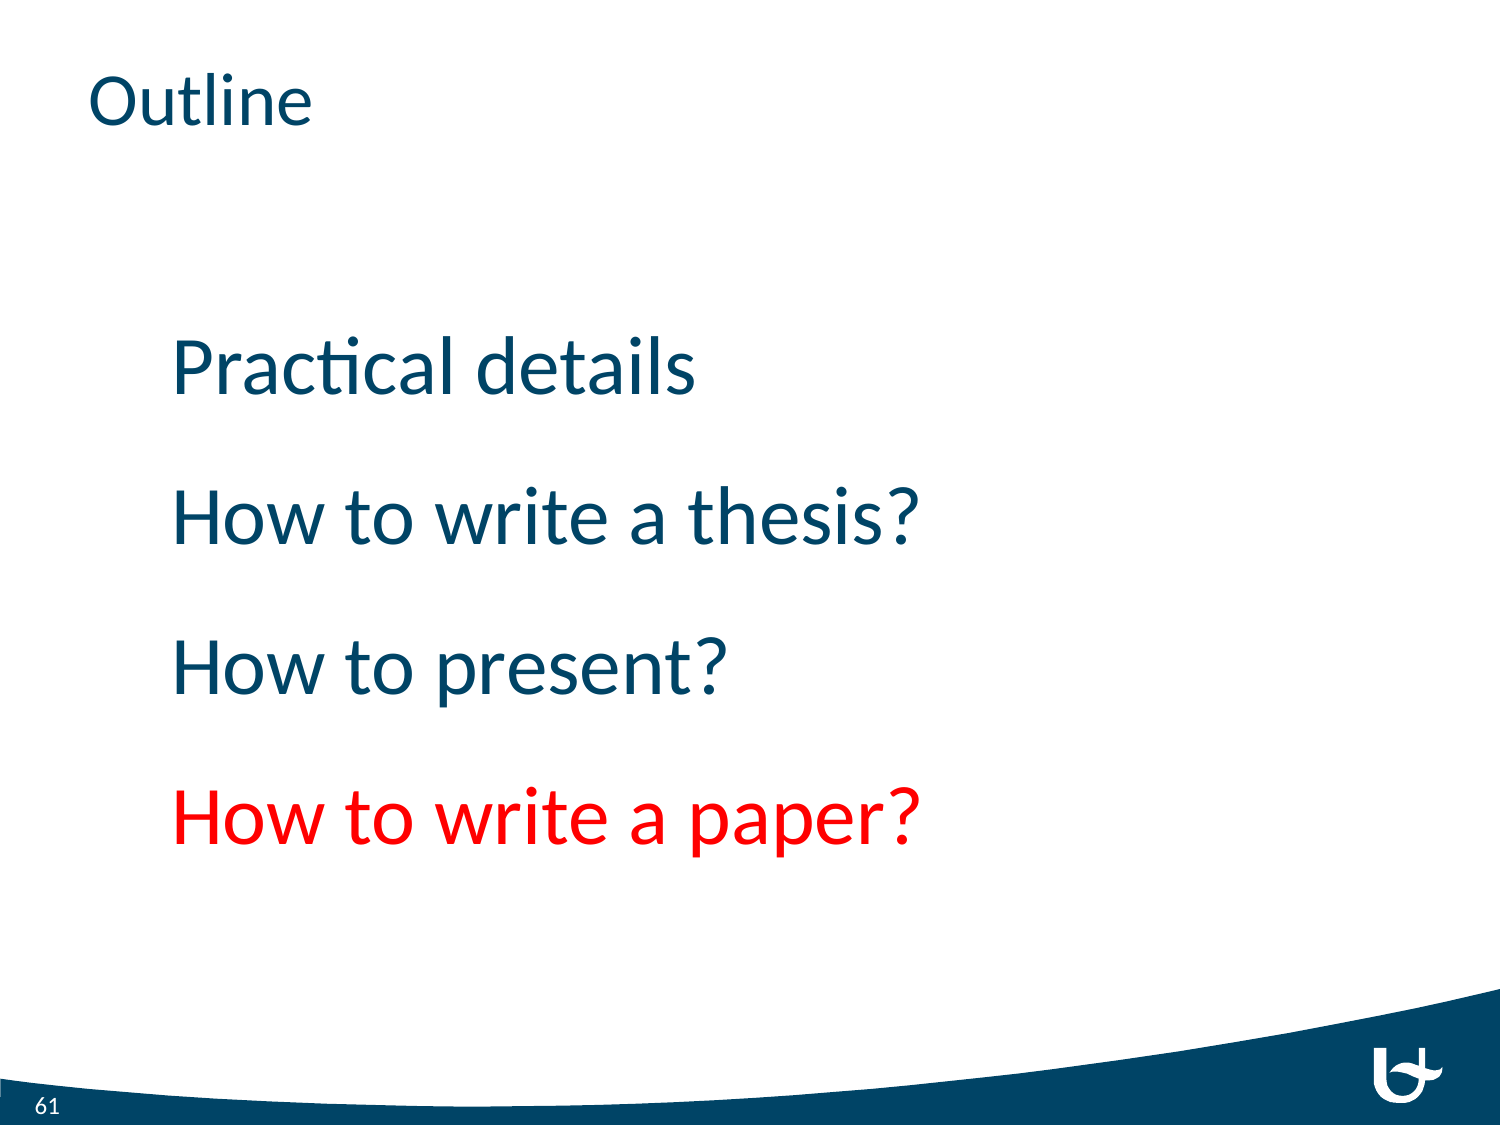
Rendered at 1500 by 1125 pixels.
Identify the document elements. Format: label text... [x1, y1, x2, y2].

title Outline [88, 19, 1412, 173]
list Practical details How to write a thesis? How to present? How to write a paper? [171, 255, 1447, 1059]
slide_number 61 [0, 1083, 75, 1125]
